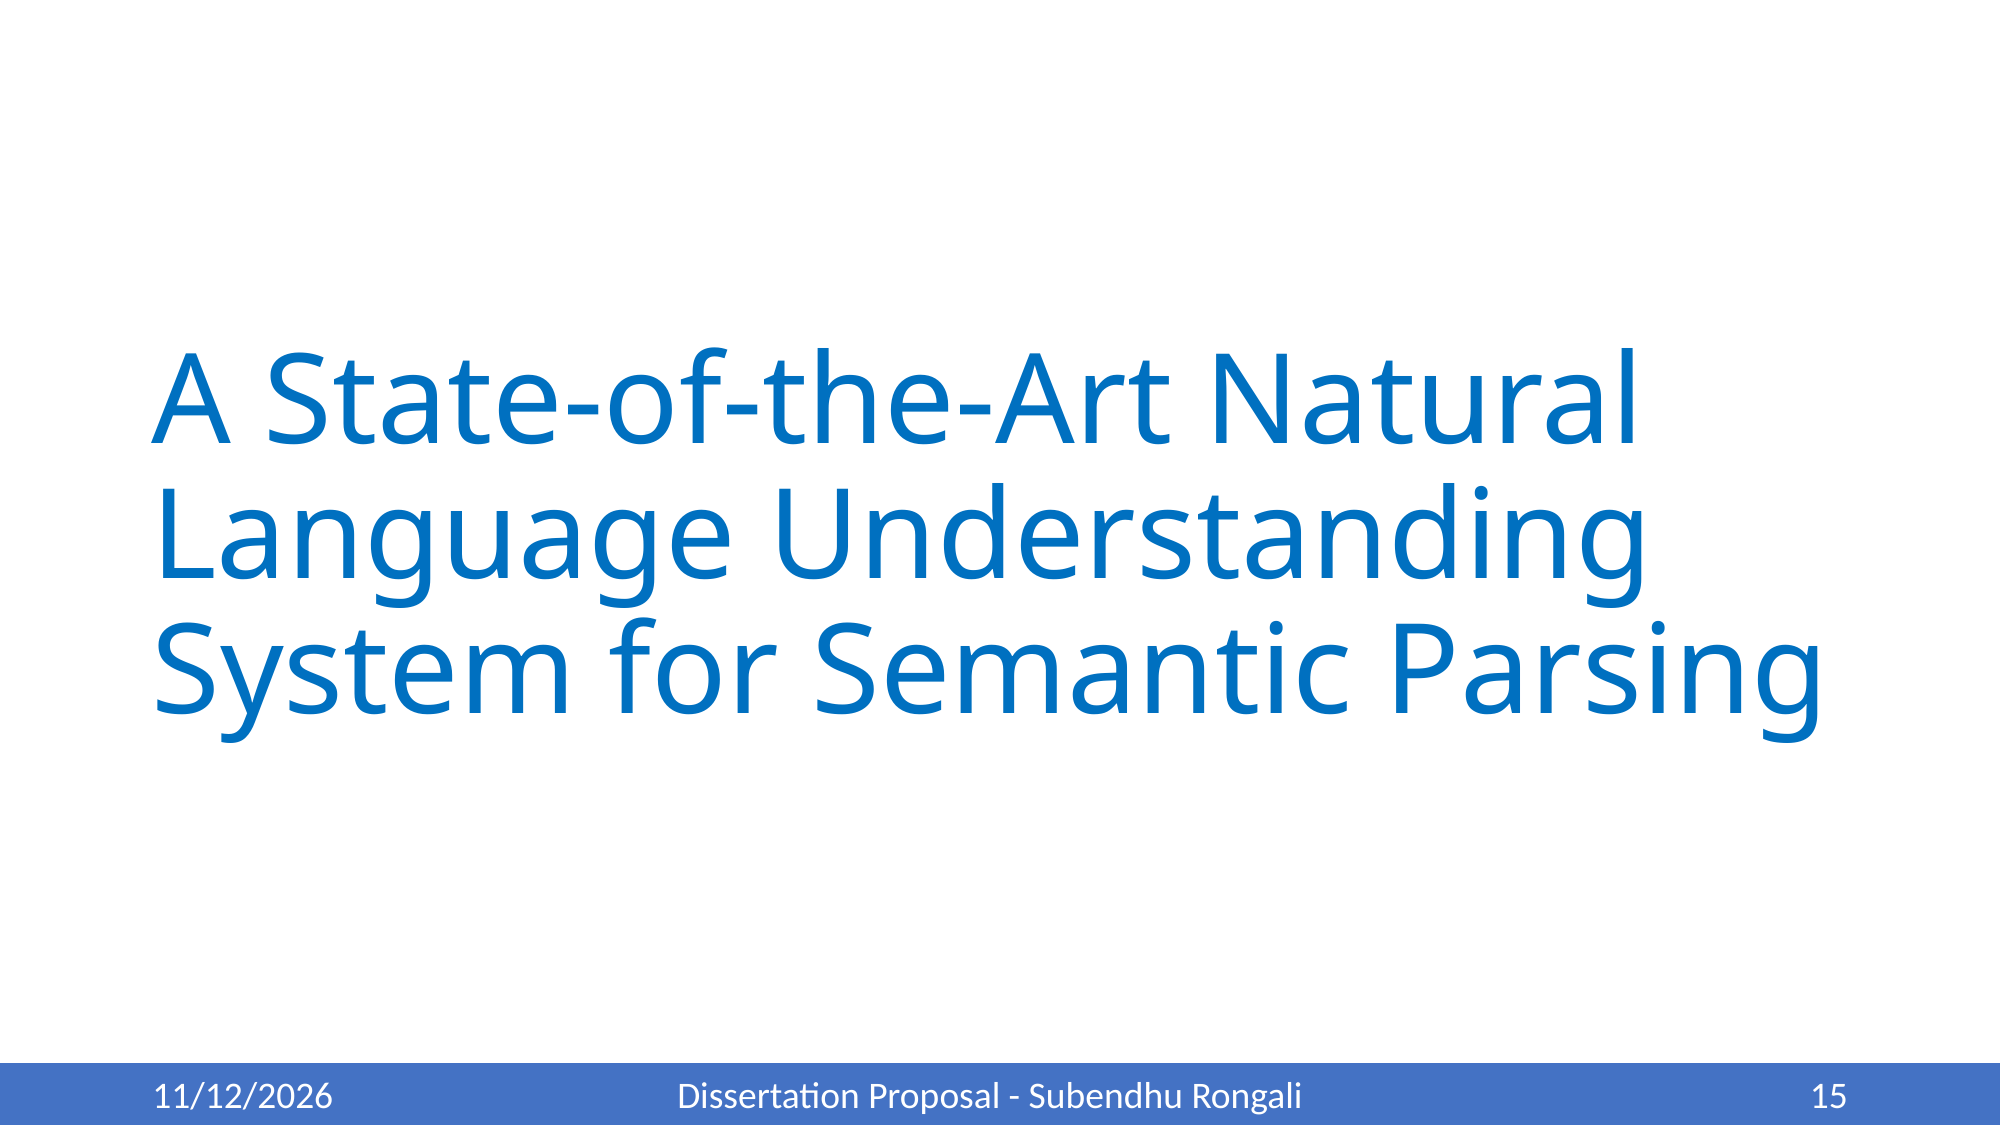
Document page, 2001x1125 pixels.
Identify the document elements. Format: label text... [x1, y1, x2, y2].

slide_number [137, 1063, 588, 1123]
footer Dissertation Proposal - Subendhu Rongali [662, 1063, 1338, 1123]
title A State-of-the-Art Natural Language Understanding System for Semantic Parsing [136, 280, 1862, 749]
slide_number 15 [1412, 1063, 1863, 1123]
